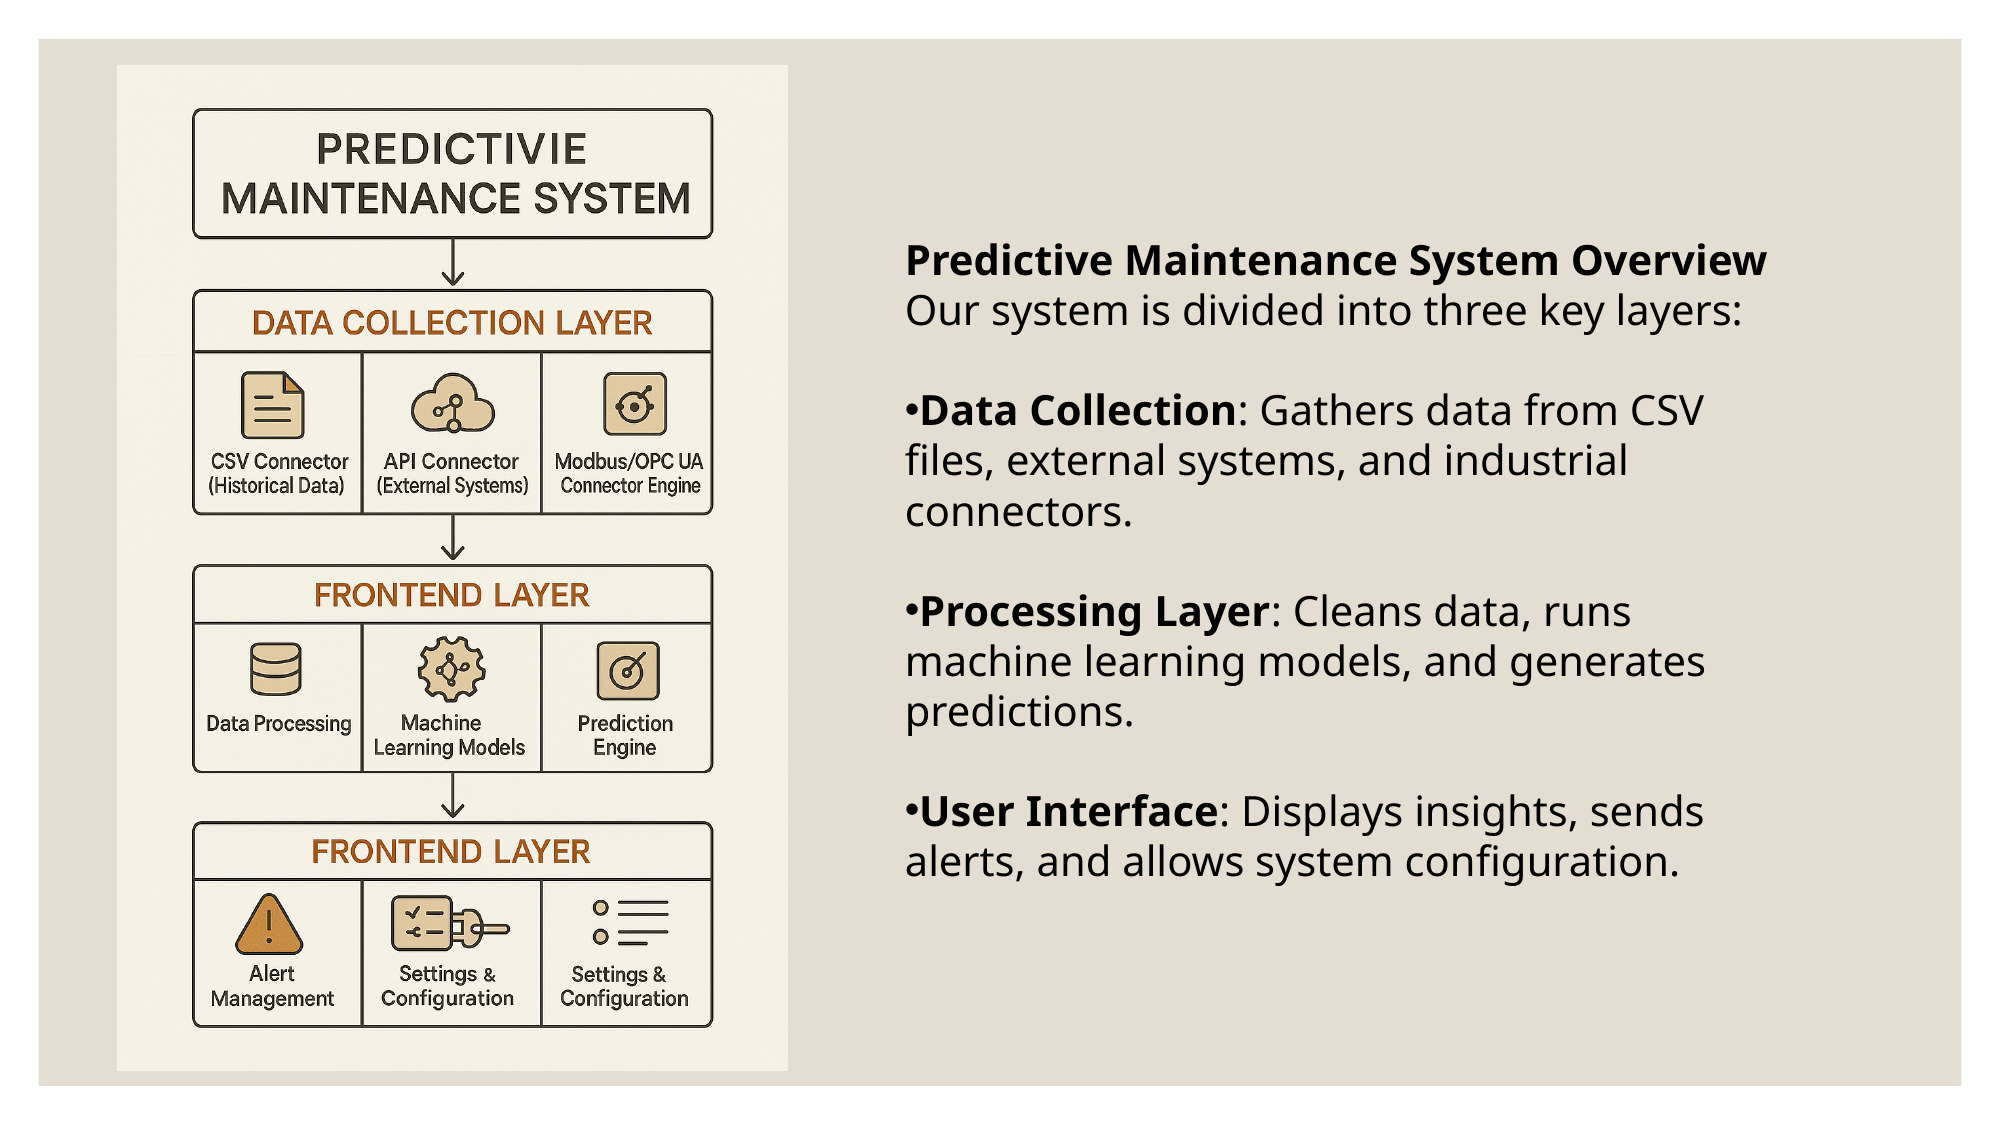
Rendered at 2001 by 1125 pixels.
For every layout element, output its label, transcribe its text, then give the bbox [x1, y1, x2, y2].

text_box Predictive Maintenance System Overview Our system is divided into three key layers: Data Collection: Gathers data from CSV files, external systems, and industrial connectors. Processing Layer: Cleans data, runs machine learning models, and generates predictions. User Interface: Displays insights, sends alerts, and allows system configuration. [890, 226, 1815, 892]
picture [117, 65, 788, 1071]
